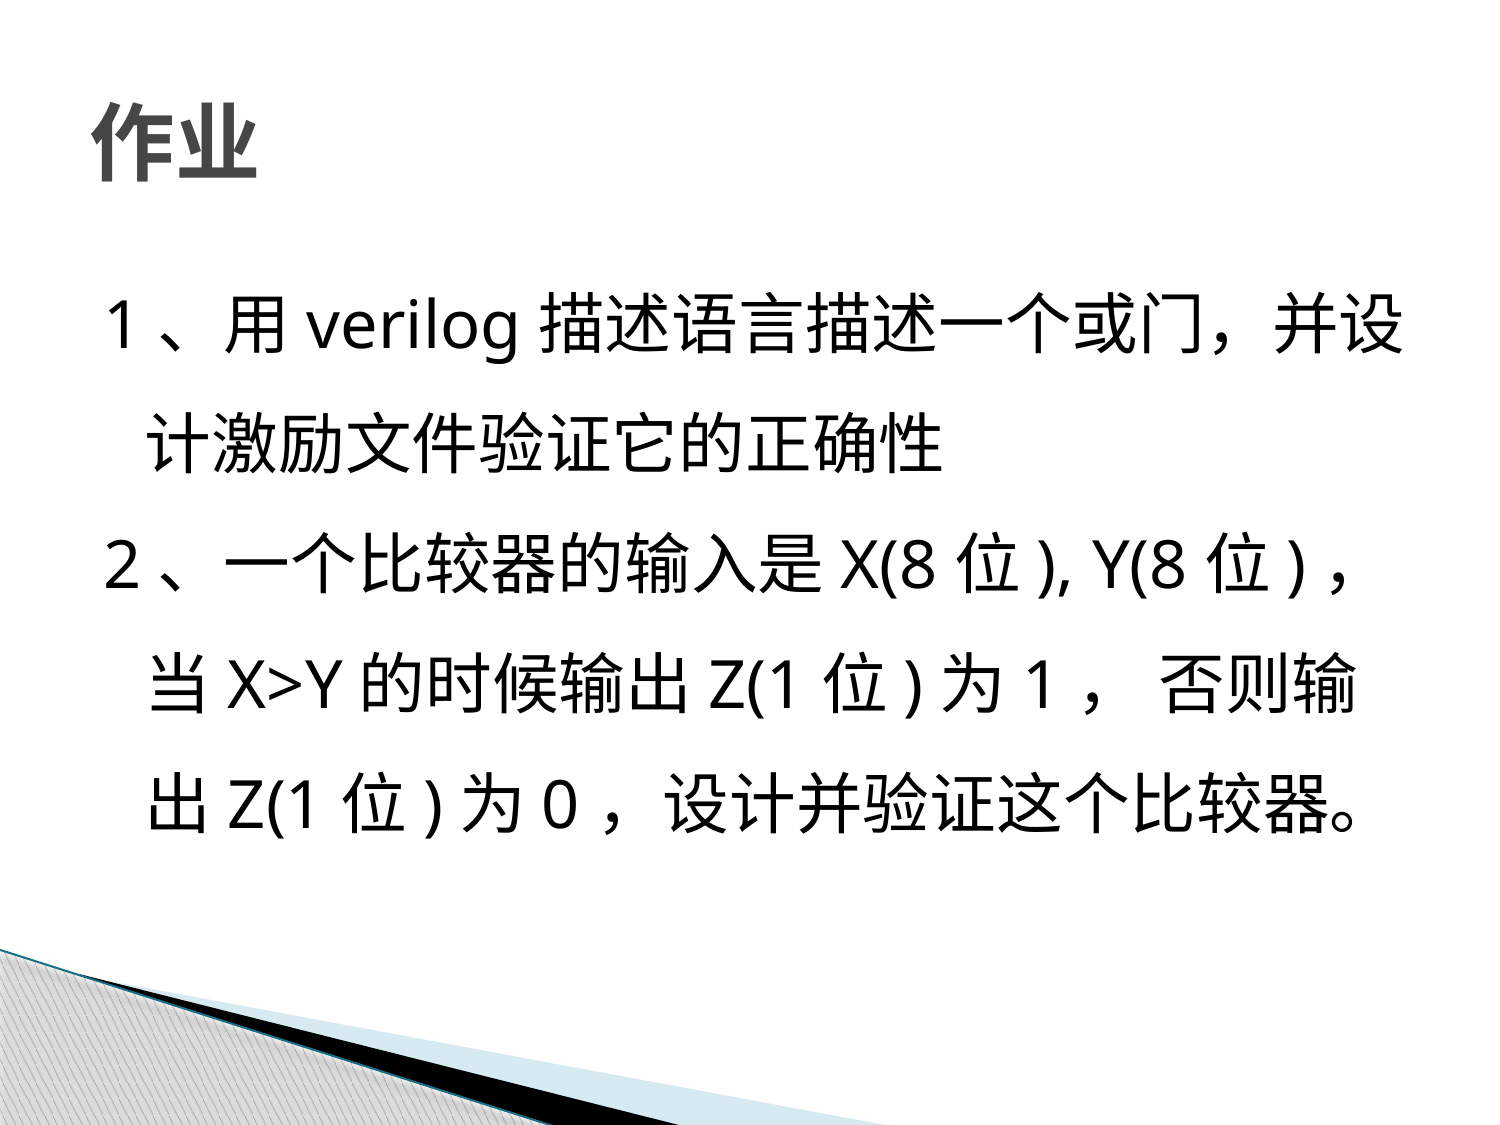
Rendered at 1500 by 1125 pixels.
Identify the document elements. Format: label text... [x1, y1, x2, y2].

list 1、用verilog描述语言描述一个或门，并设计激励文件验证它的正确性 2、一个比较器的输入是X(8位), Y(8位)，当X>Y的时候输出Z(1位)为1， 否则输出Z(1位)为0，设计并验证这个比较器。 [70, 234, 1425, 953]
title 作业 [75, 46, 1425, 234]
